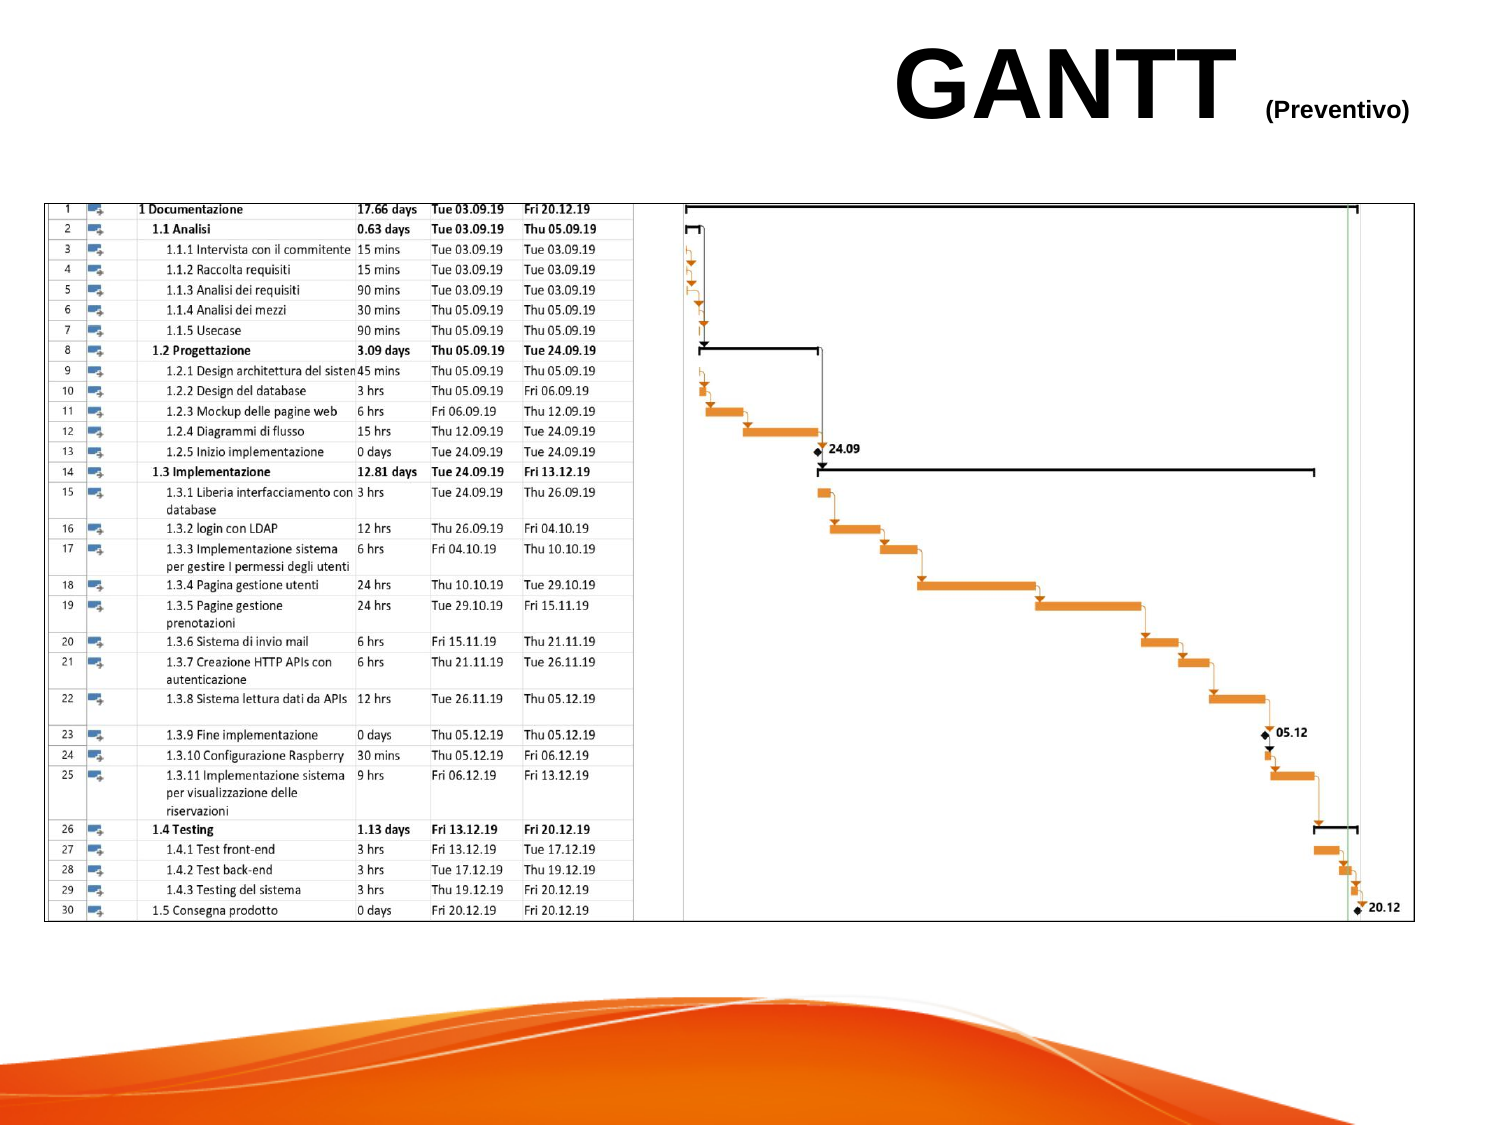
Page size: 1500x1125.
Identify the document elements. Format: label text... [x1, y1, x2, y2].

picture [0, 0, 1500, 1125]
title GANTT (Preventivo) [74, 30, 1426, 127]
